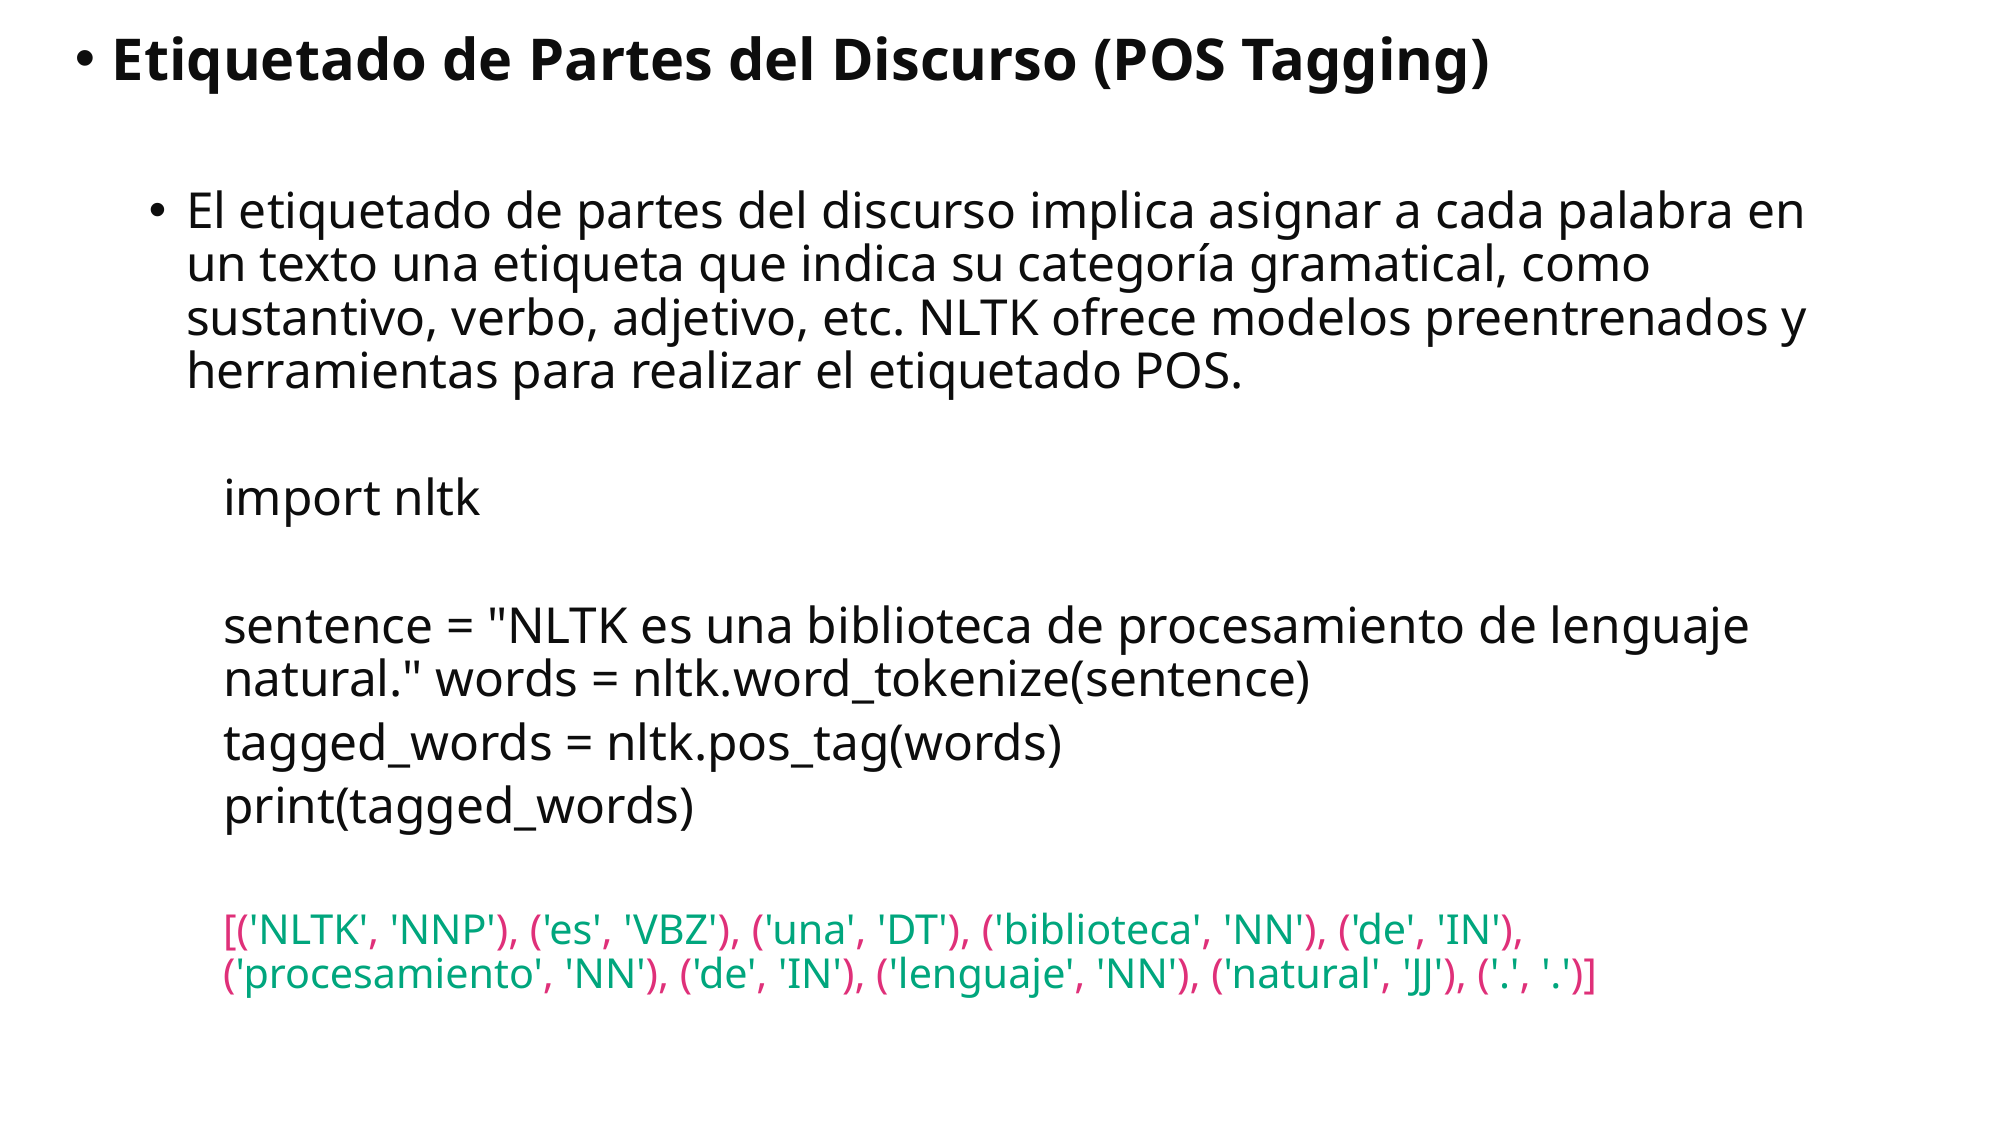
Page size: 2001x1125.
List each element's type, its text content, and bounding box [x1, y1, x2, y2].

list Etiquetado de Partes del Discurso (POS Tagging) El etiquetado de partes del discurso implica asignar a cada palabra en un texto una etiqueta que indica su categoría gramatical, como sustantivo, verbo, adjetivo, etc. NLTK ofrece modelos preentrenados y herramientas para realizar el etiquetado POS. import nltk sentence = "NLTK es una biblioteca de procesamiento de lenguaje natural." words = nltk.word_tokenize(sentence) tagged_words = nltk.pos_tag(words) print(tagged_words) [('NLTK', 'NNP'), ('es', 'VBZ'), ('una', 'DT'), ('biblioteca', 'NN'), ('de', 'IN'), ('procesamiento', 'NN'), ('de', 'IN'), ('lenguaje', 'NN'), ('natural', 'JJ'), ('.', '.')] [59, 22, 1863, 1014]
